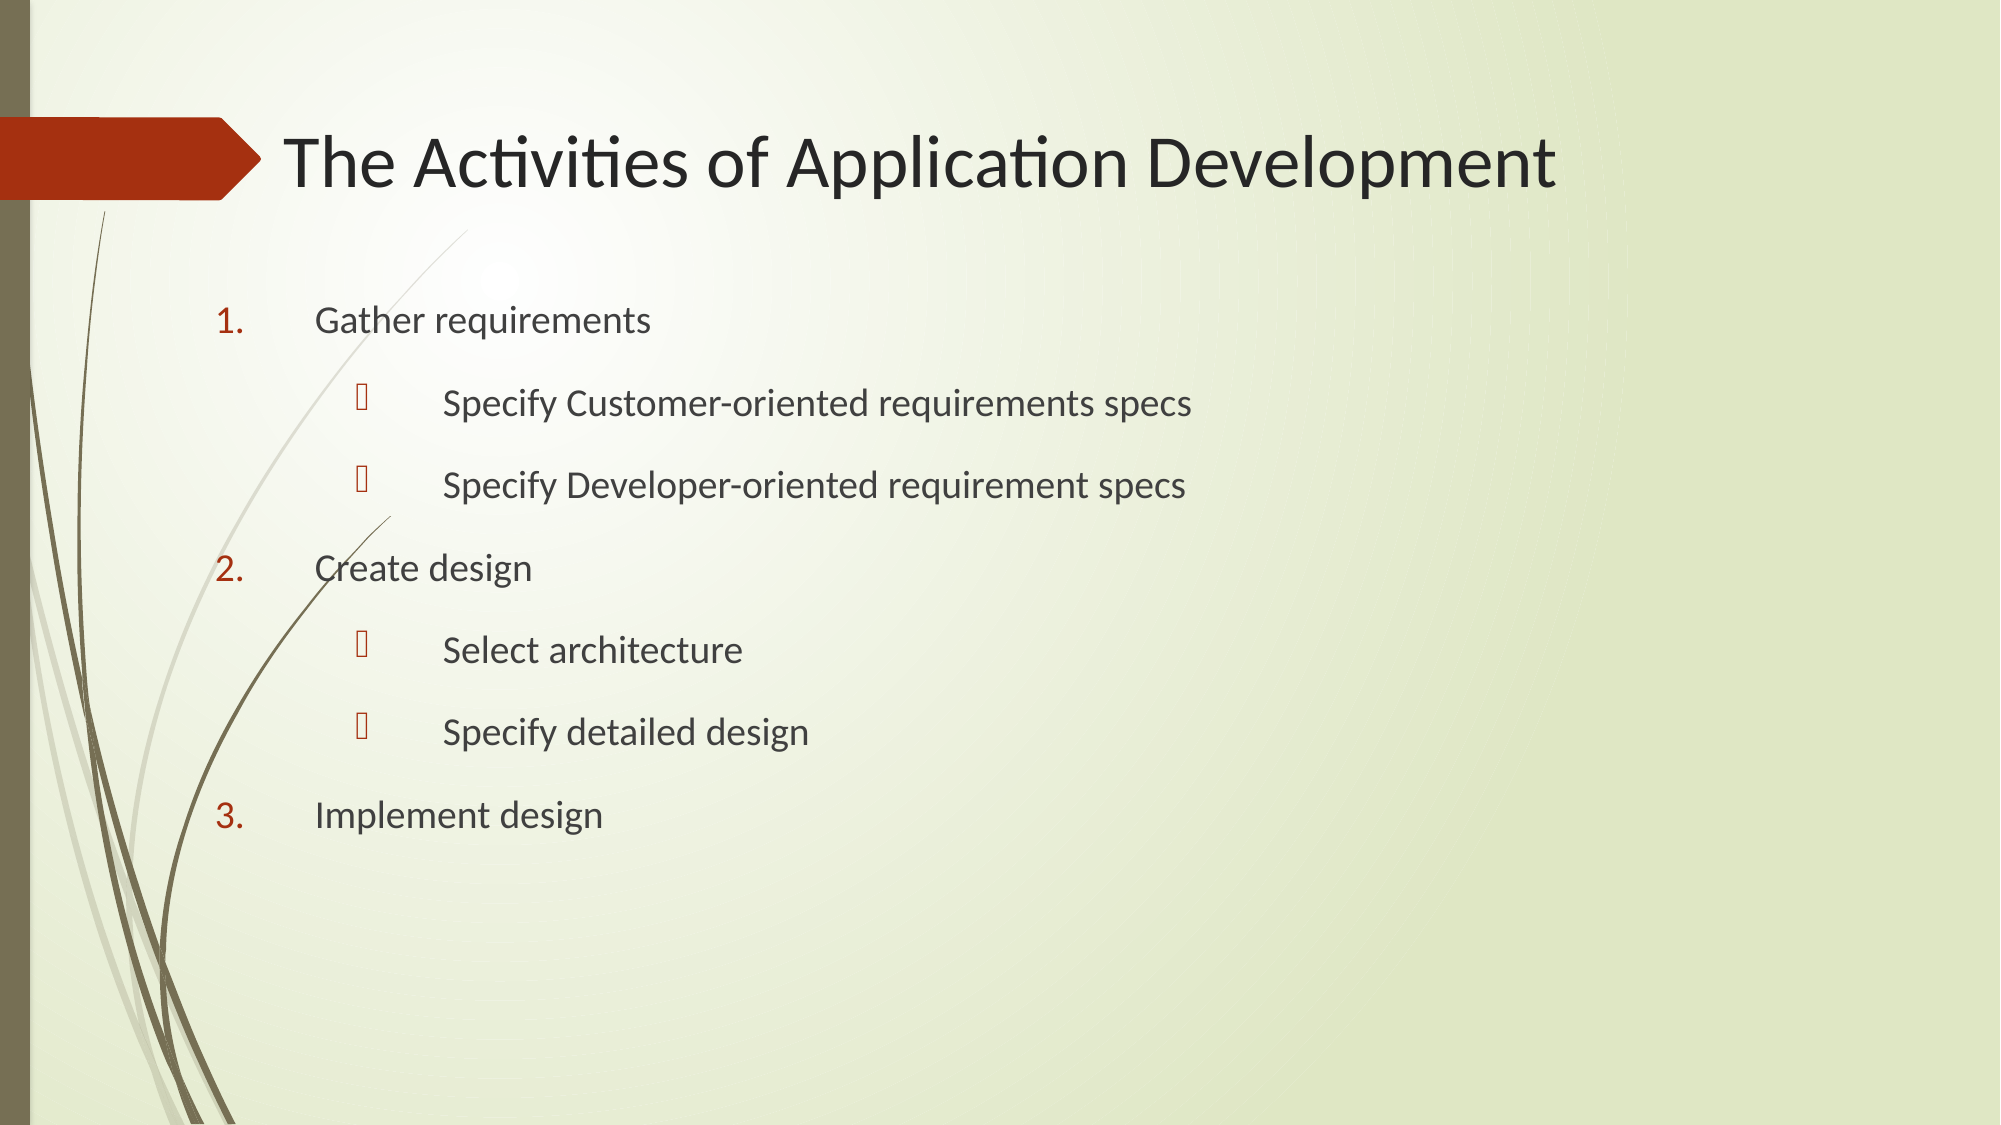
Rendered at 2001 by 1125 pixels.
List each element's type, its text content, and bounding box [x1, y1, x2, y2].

title The Activities of Application Development [269, 104, 1953, 232]
list Gather requirements Specify Customer-oriented requirements specs Specify Developer-oriented requirement specs Create design Select architecture Specify detailed design Implement design [199, 272, 1953, 964]
